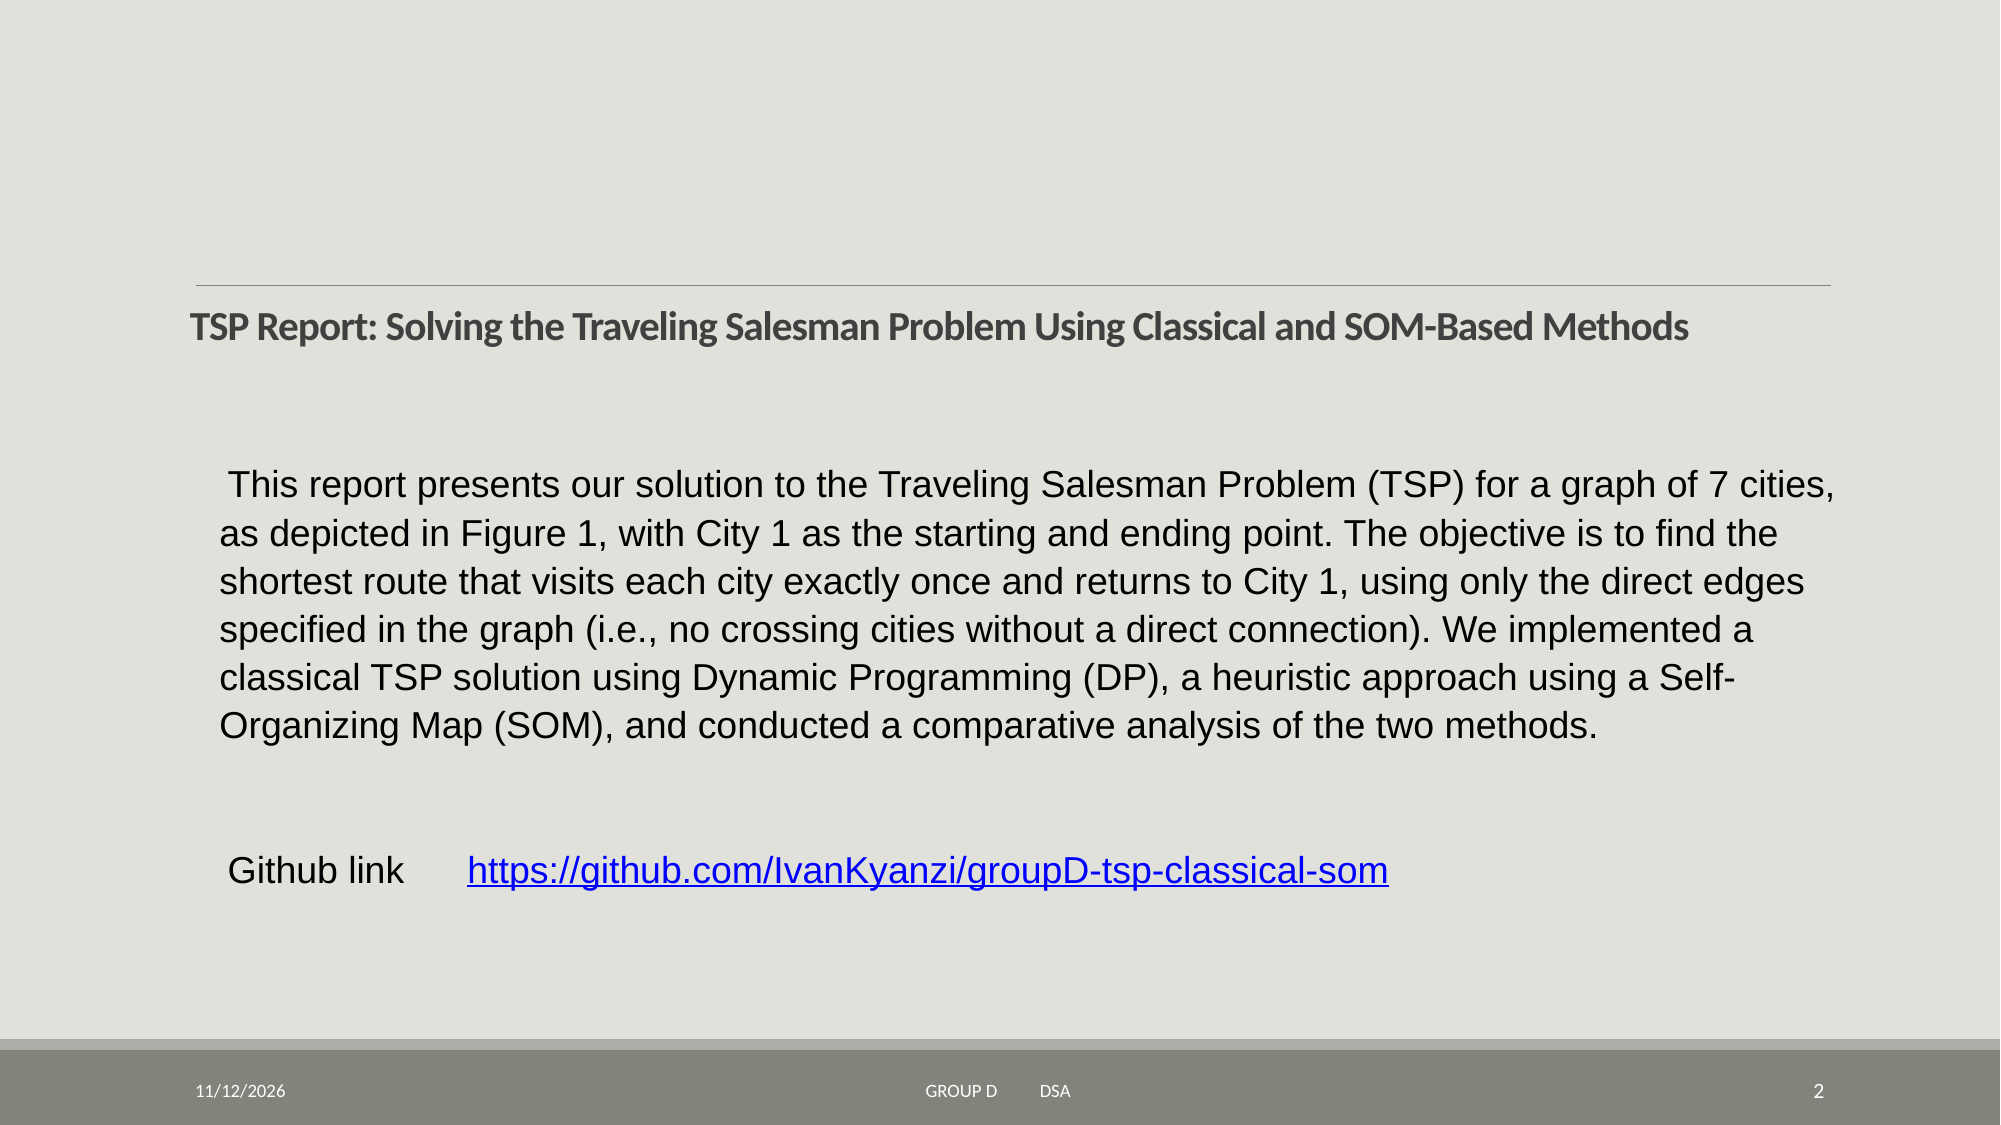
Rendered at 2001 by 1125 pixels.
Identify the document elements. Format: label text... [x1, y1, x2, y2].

title TSP Report: Solving the Traveling Salesman Problem Using Classical and SOM-Based Methods [174, 252, 1825, 450]
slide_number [180, 1059, 586, 1120]
list This report presents our solution to the Traveling Salesman Problem (TSP) for a graph of 7 cities, as depicted in Figure 1, with City 1 as the starting and ending point. The objective is to find the shortest route that visits each city exactly once and returns to City 1, using only the direct edges specified in the graph (i.e., no crossing cities without a direct connection). We implemented a classical TSP solution using Dynamic Programming (DP), a heuristic approach using a Self-Organizing Map (SOM), and conducted a comparative analysis of the two methods. Github link https://github.com/IvanKyanzi/groupD-tsp-classical-som [219, 449, 1870, 1110]
slide_number 2 [1624, 1059, 1840, 1120]
footer GROUP D DSA [604, 1059, 1396, 1120]
